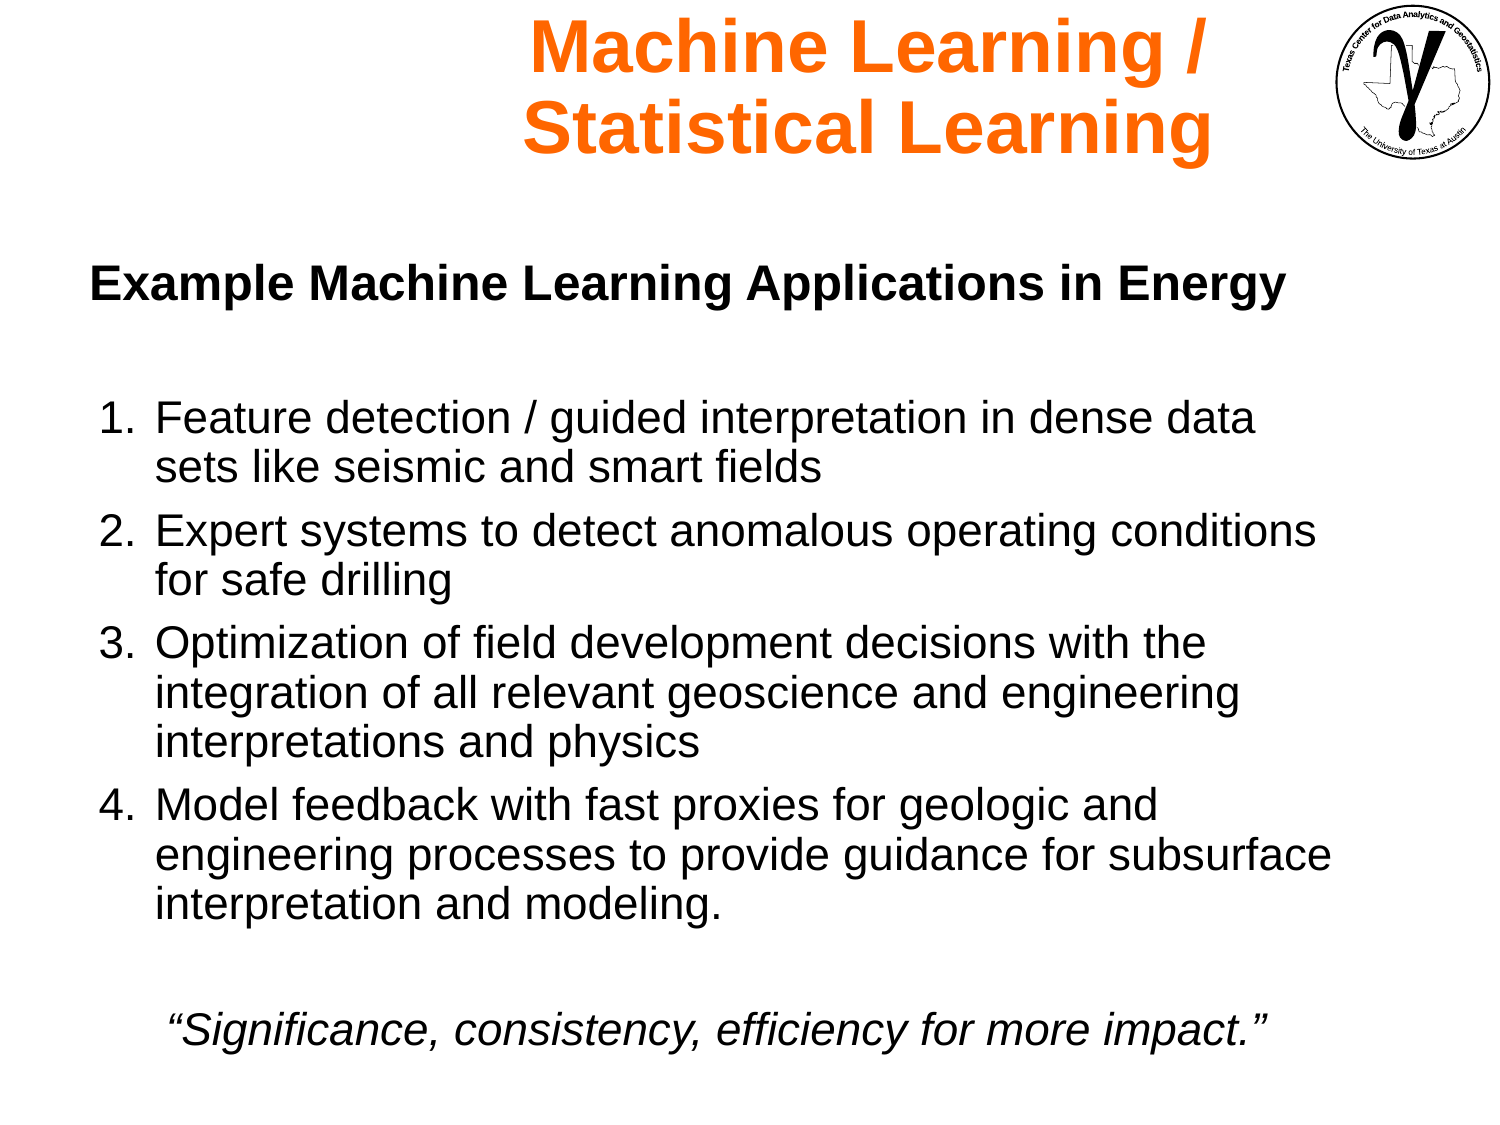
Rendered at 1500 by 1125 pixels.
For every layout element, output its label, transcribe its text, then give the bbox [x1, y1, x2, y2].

title Machine Learning / Statistical Learning [368, 0, 1369, 188]
text_box Example Machine Learning Applications in Energy Feature detection / guided interpretation in dense data sets like seismic and smart fields Expert systems to detect anomalous operating conditions for safe drilling Optimization of field development decisions with the integration of all relevant geoscience and engineering interpretations and physics Model feedback with fast proxies for geologic and engineering processes to provide guidance for subsurface interpretation and modeling. “Significance, consistency, efficiency for more impact.” [74, 249, 1350, 925]
